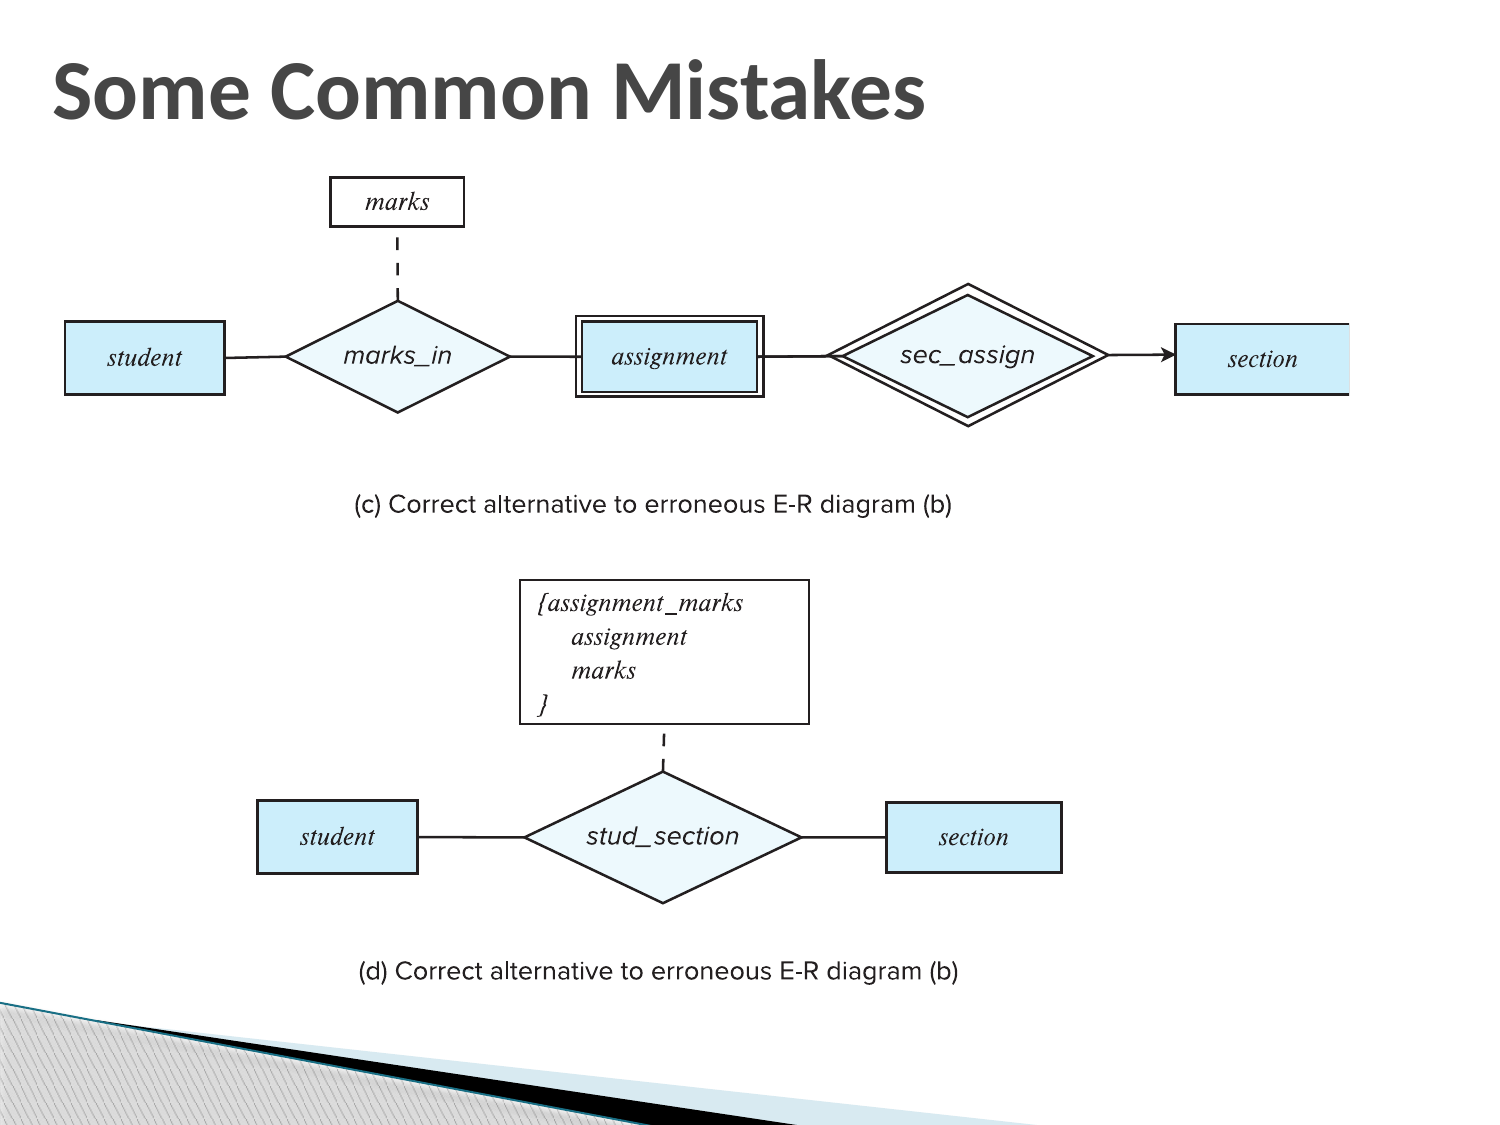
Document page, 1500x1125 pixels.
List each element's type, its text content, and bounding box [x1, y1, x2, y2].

picture [62, 174, 1351, 988]
title Some Common Mistakes [37, 24, 1425, 145]
